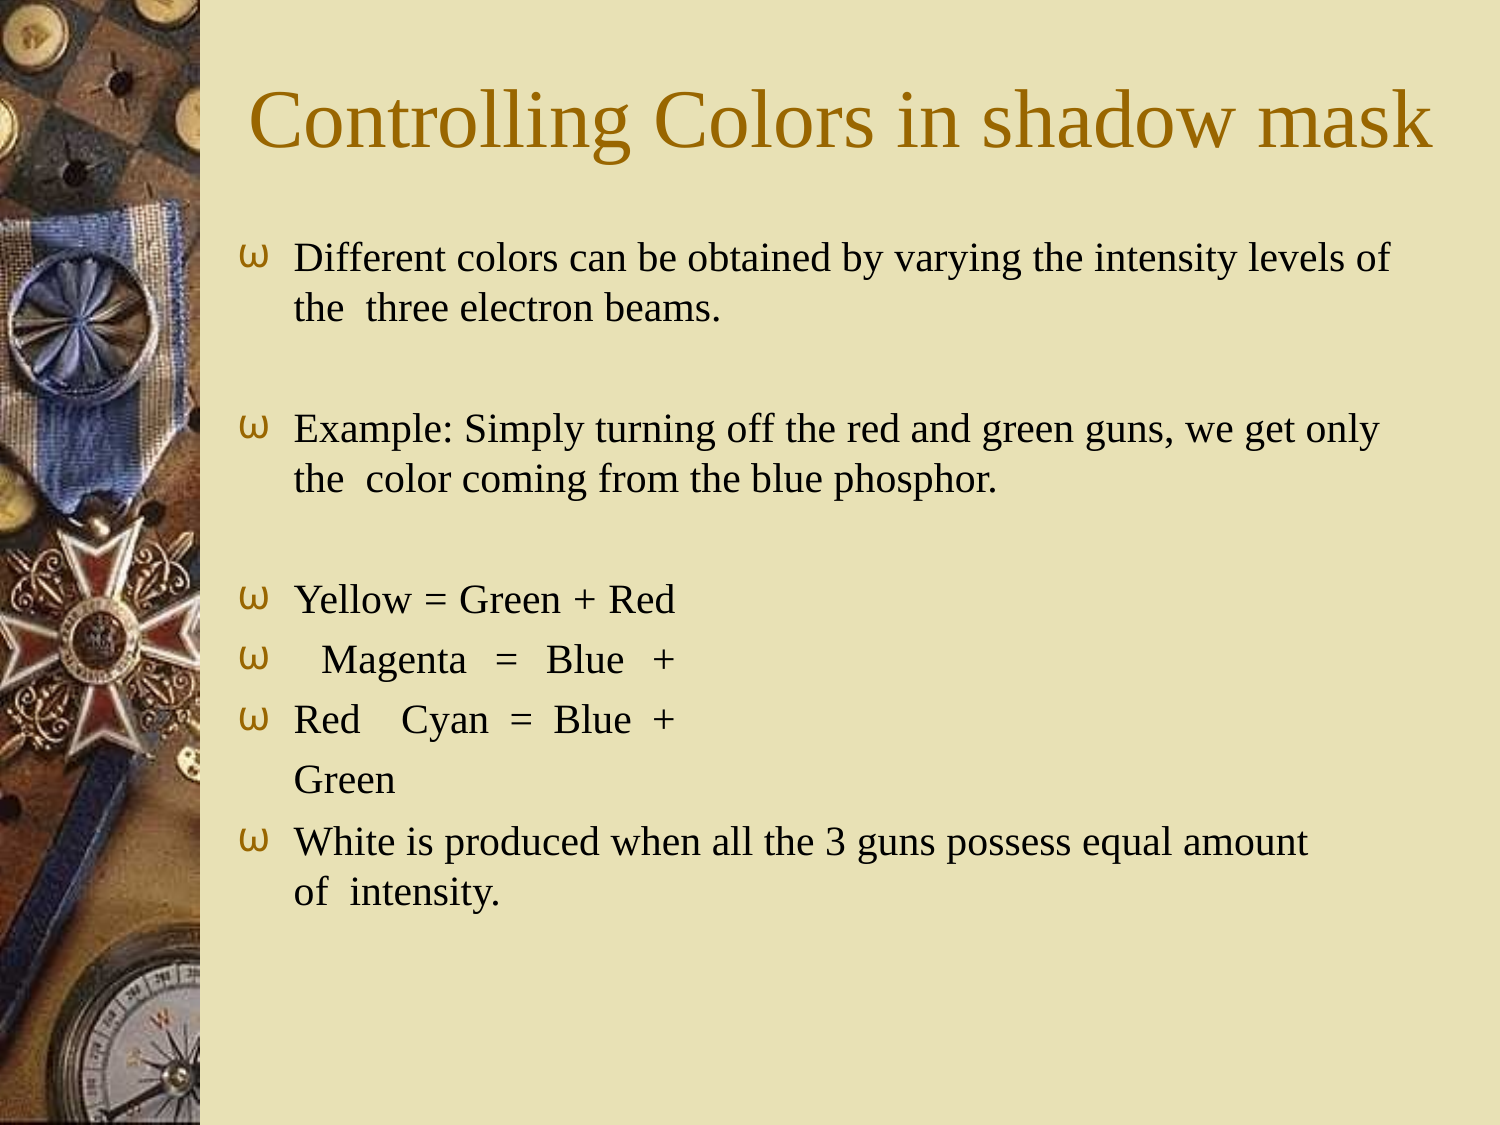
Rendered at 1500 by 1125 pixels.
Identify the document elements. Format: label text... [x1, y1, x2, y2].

text_box ω [235, 223, 265, 276]
text_box ω ω ω [235, 555, 265, 739]
text_box White is produced when all the 3 guns possess equal amount of intensity. [291, 811, 1356, 914]
text_box ω [235, 807, 265, 860]
text_box Different colors can be obtained by varying the intensity levels of the three electron beams. [291, 228, 1454, 331]
picture [0, 0, 200, 1125]
text_box Yellow = Green + Red Magenta = Blue + Red Cyan = Blue + Green [291, 559, 677, 802]
text_box Example: Simply turning off the red and green guns, we get only the color coming from the blue phosphor. [291, 398, 1443, 502]
title Controlling Colors in shadow mask [246, 62, 1436, 253]
text_box ω [235, 394, 265, 447]
